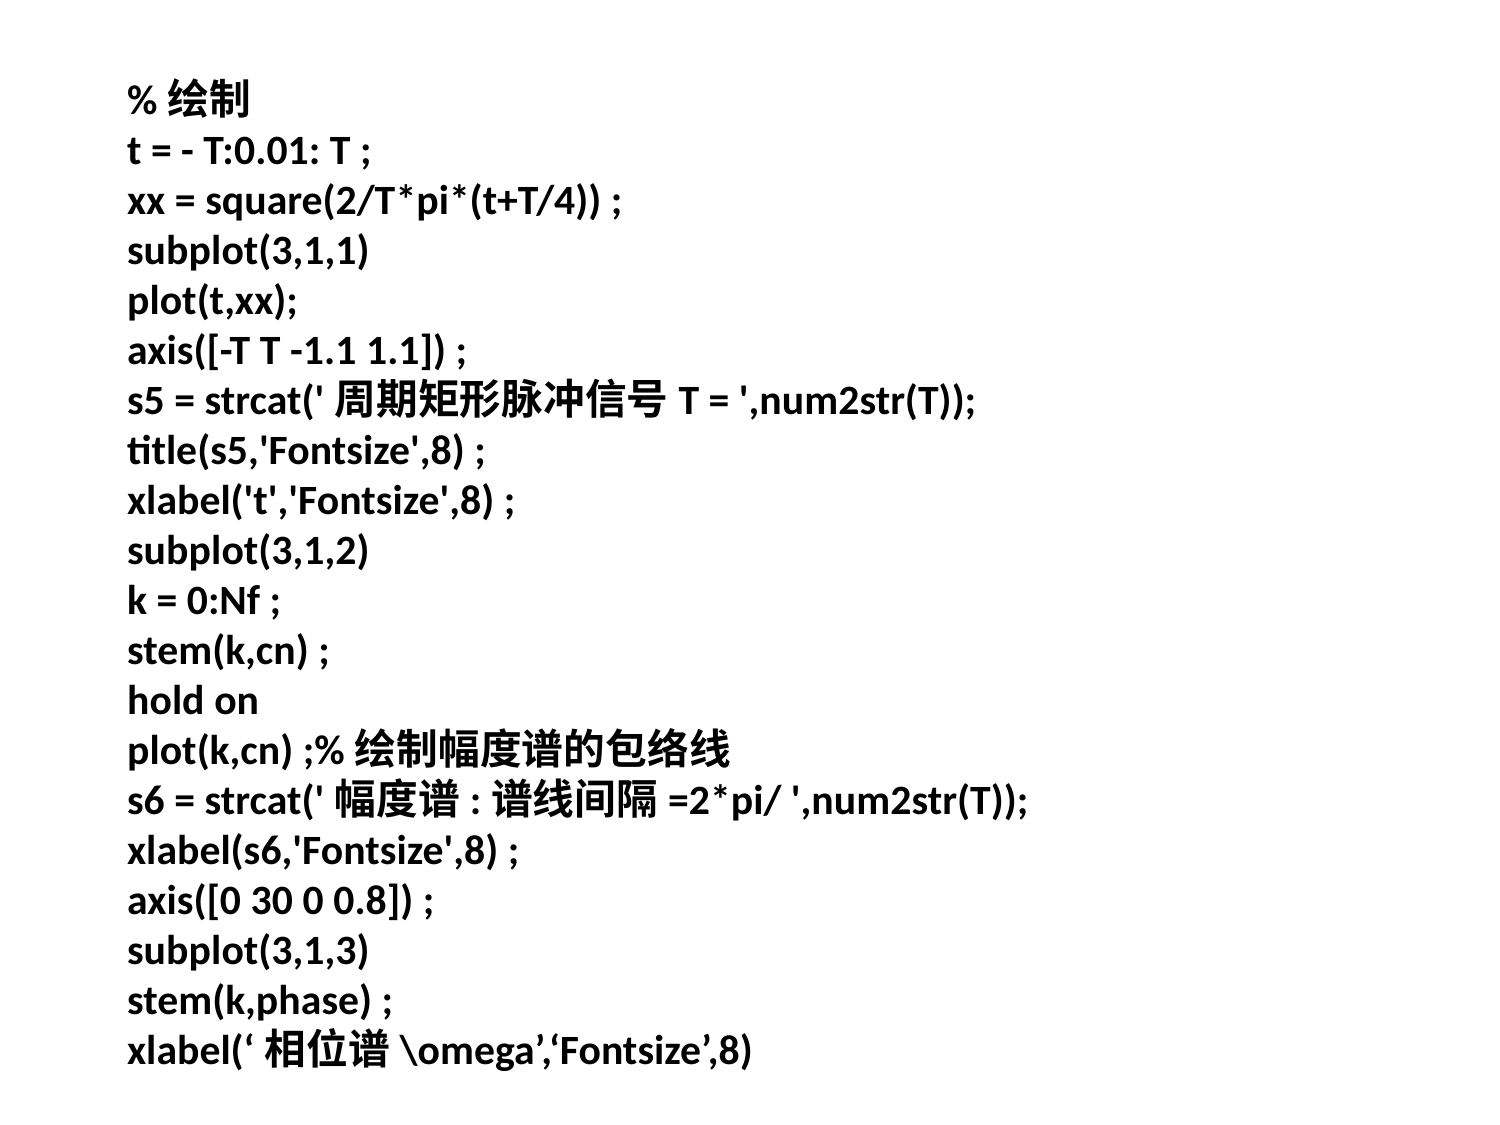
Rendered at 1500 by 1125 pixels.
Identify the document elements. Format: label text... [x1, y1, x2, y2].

text_box %绘制 t = - T:0.01: T ; xx = square(2/T*pi*(t+T/4)) ; subplot(3,1,1) plot(t,xx); axis([-T T -1.1 1.1]) ; s5 = strcat('周期矩形脉冲信号T = ',num2str(T)); title(s5,'Fontsize',8) ; xlabel('t','Fontsize',8) ; subplot(3,1,2) k = 0:Nf ; stem(k,cn) ; hold on plot(k,cn) ;%绘制幅度谱的包络线 s6 = strcat('幅度谱:谱线间隔=2*pi/ ',num2str(T)); xlabel(s6,'Fontsize',8) ; axis([0 30 0 0.8]) ; subplot(3,1,3) stem(k,phase) ; xlabel(‘相位谱\omega’,‘Fontsize’,8) [112, 65, 1436, 1081]
